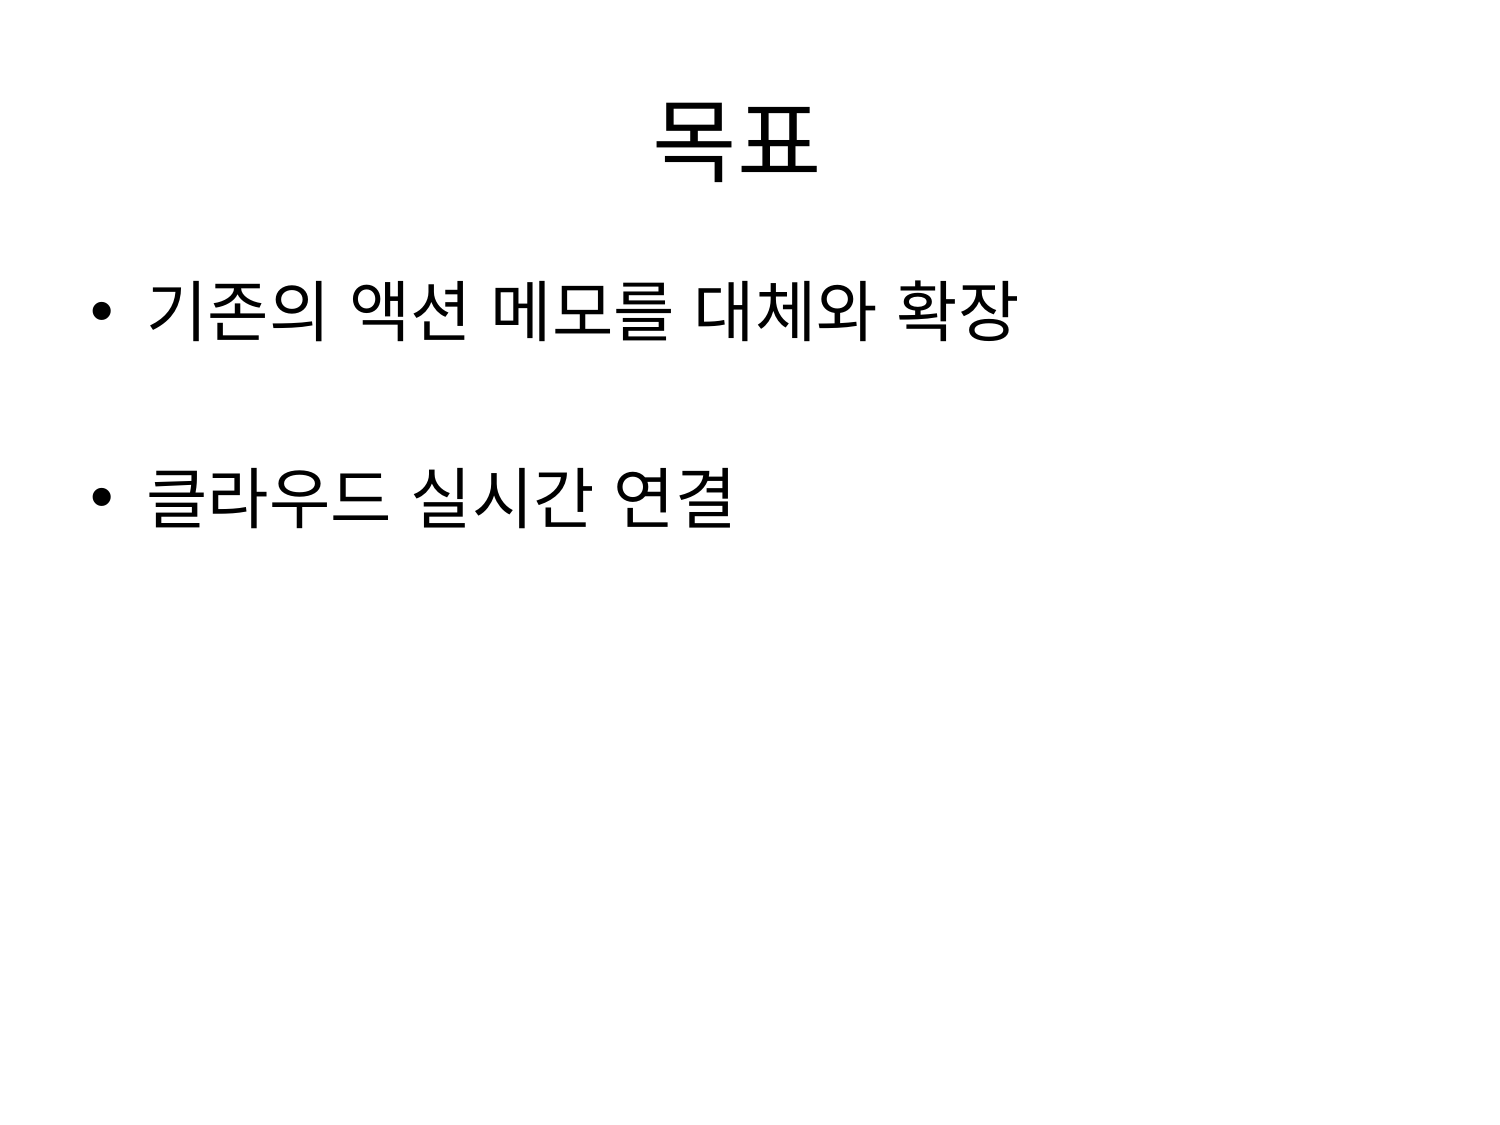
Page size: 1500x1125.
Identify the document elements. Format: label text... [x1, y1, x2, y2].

list 기존의 액션 메모를 대체와 확장 클라우드 실시간 연결 [75, 262, 1425, 1005]
title 목표 [75, 45, 1425, 233]
